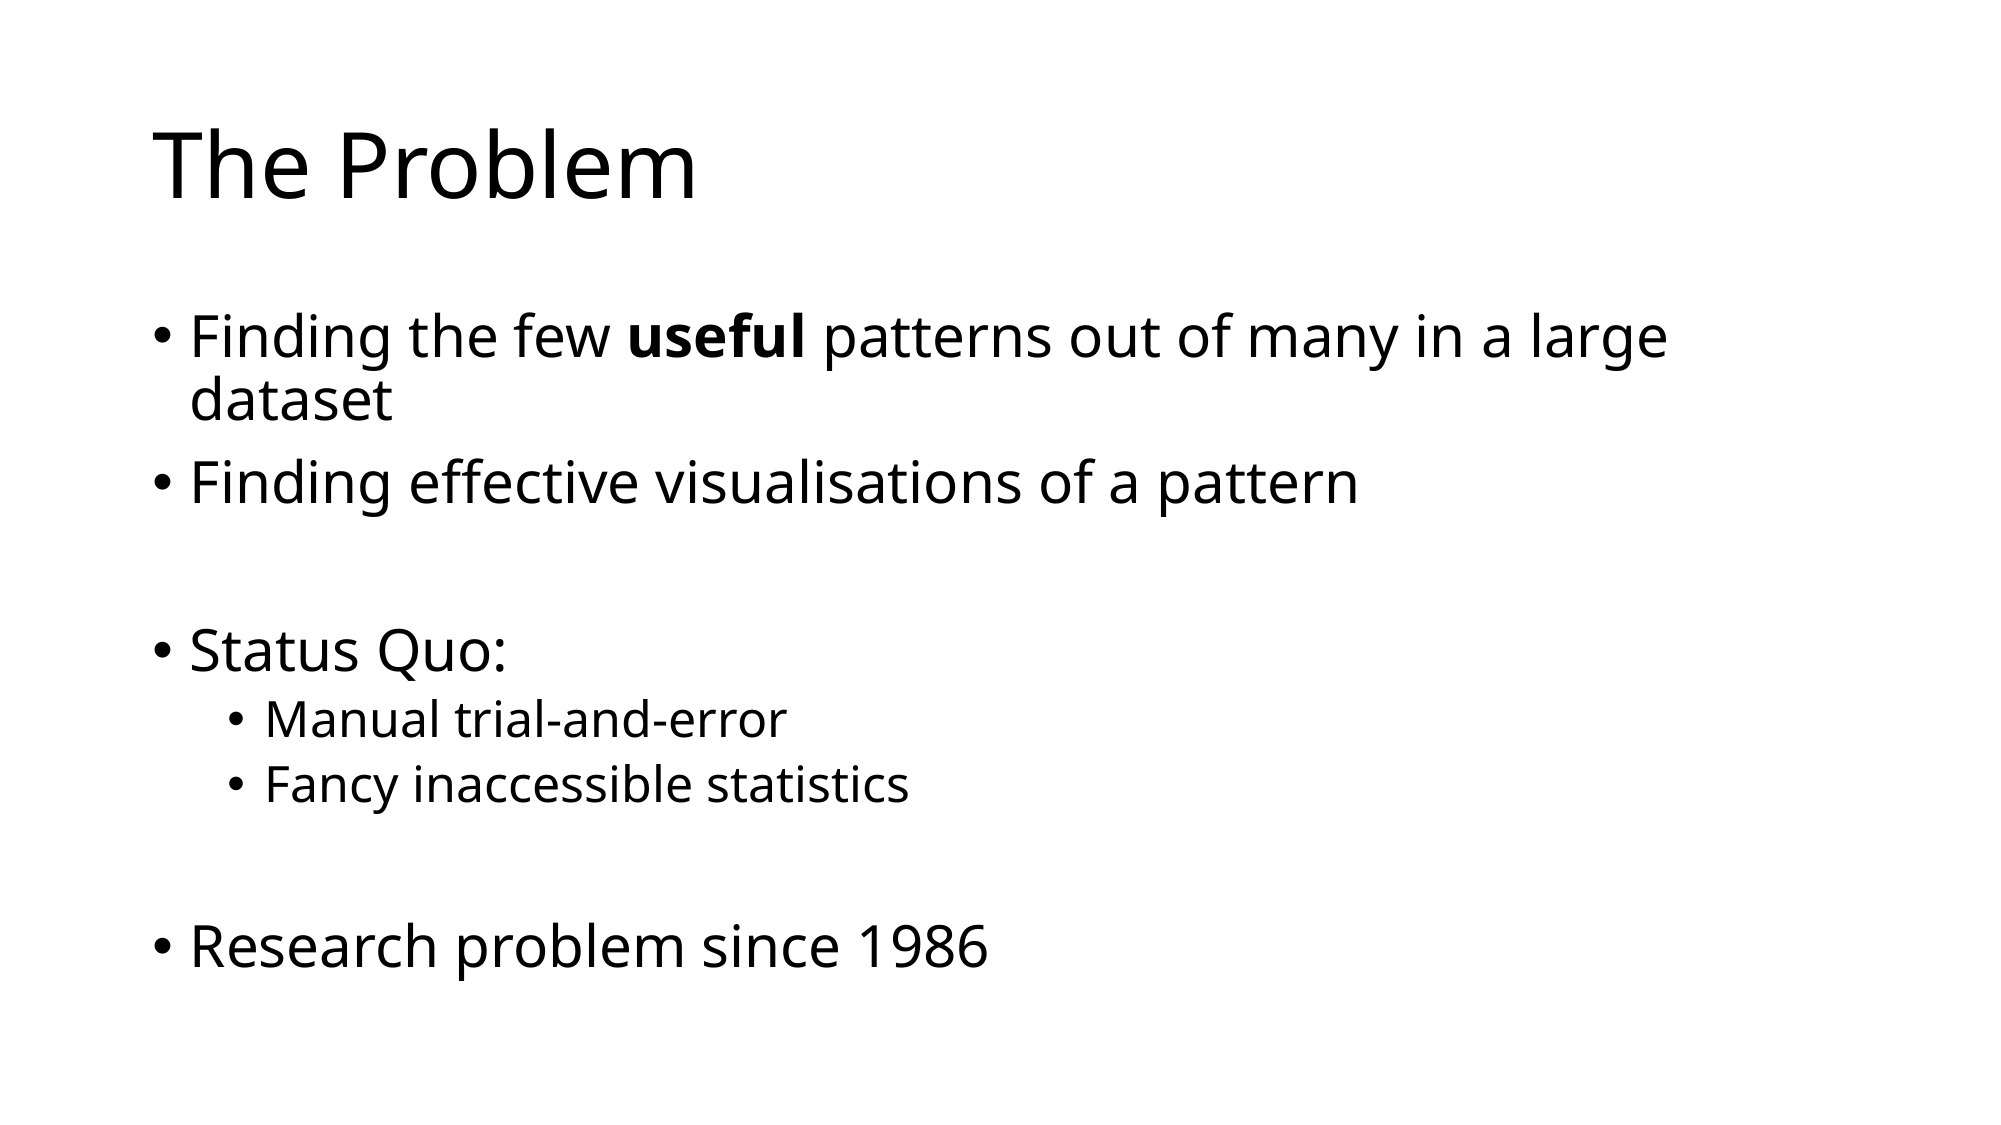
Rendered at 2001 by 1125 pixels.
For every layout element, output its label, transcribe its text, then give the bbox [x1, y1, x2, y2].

title The Problem [137, 59, 1863, 278]
list Finding the few useful patterns out of many in a large dataset Finding effective visualisations of a pattern Status Quo: Manual trial-and-error Fancy inaccessible statistics Research problem since 1986 [137, 299, 1863, 1014]
